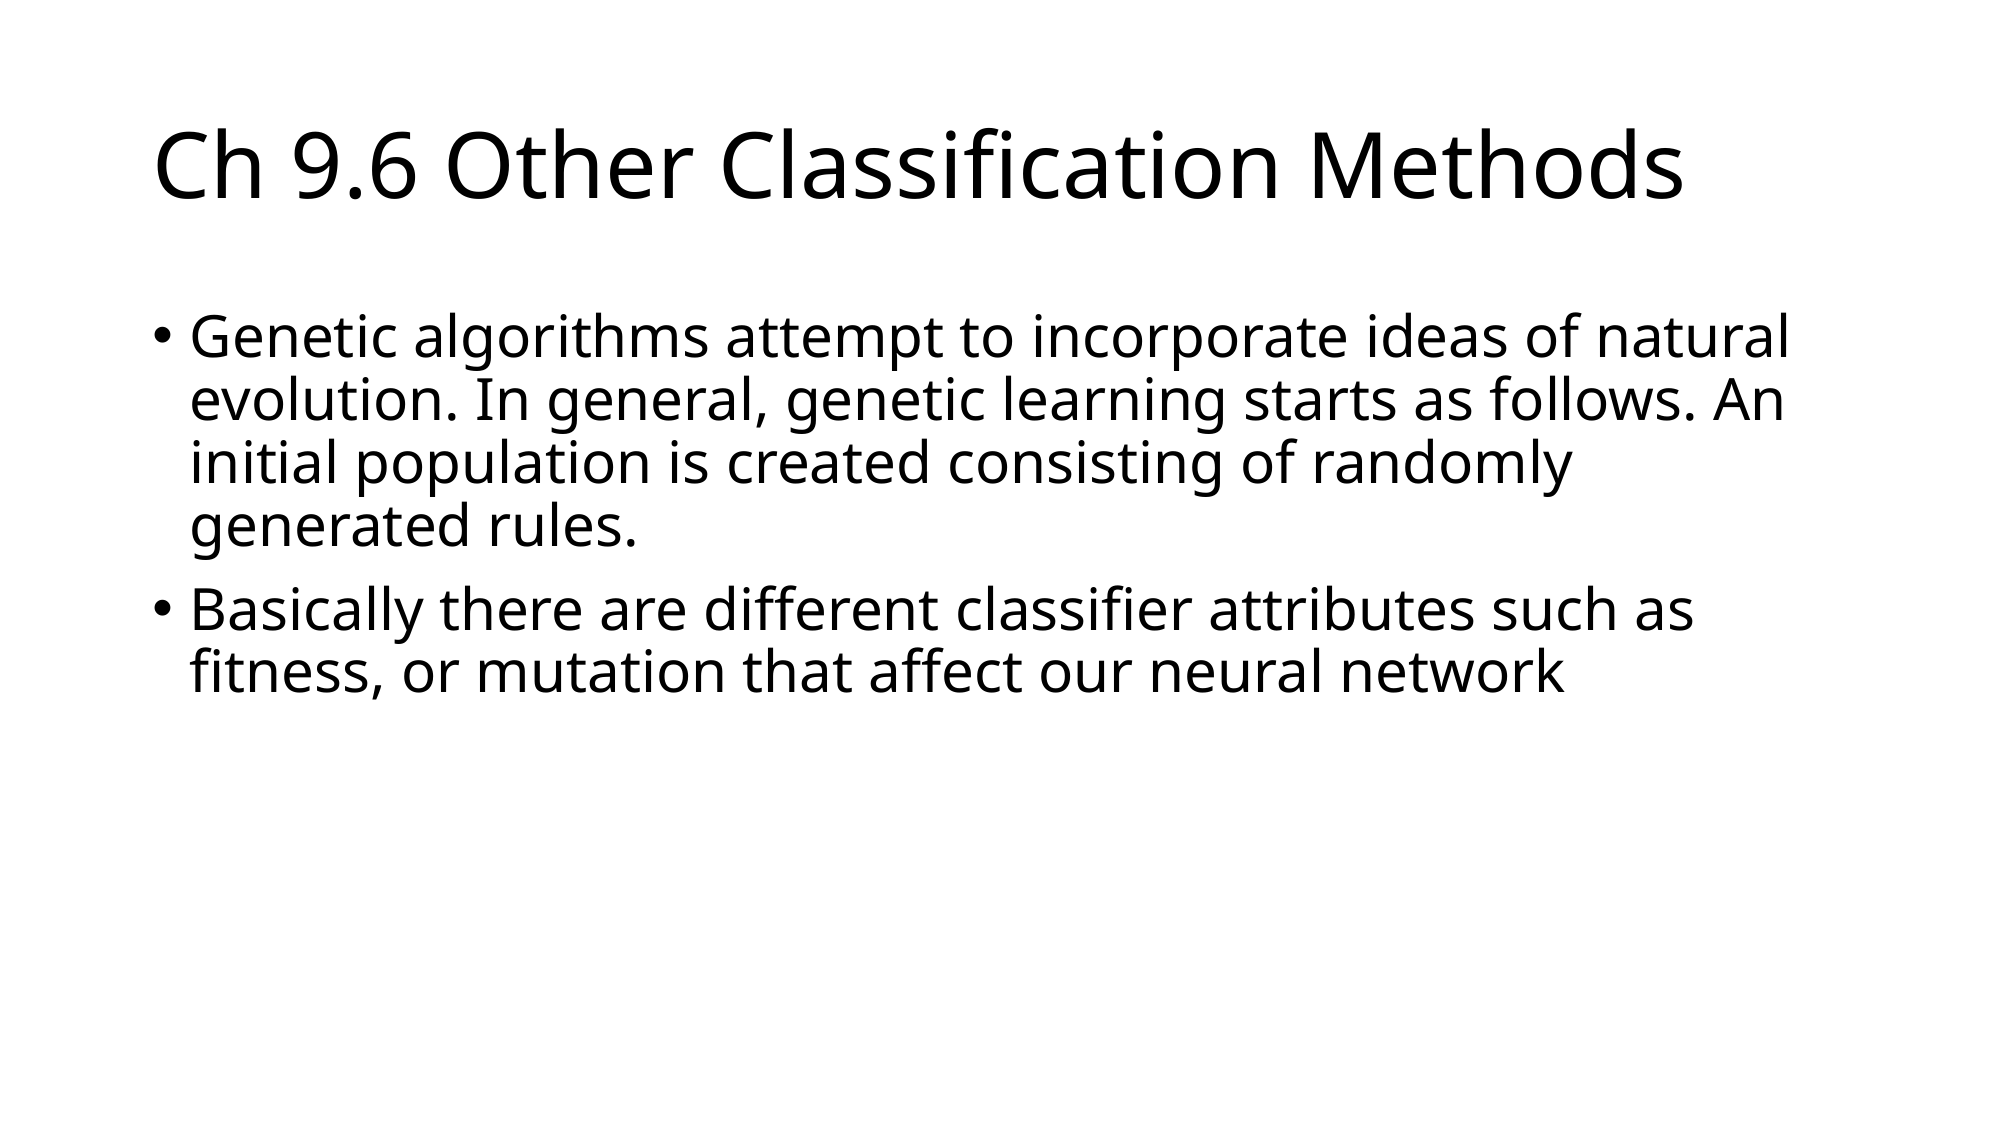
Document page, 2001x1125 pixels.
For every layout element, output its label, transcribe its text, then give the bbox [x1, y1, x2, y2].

title Ch 9.6 Other Classification Methods [137, 59, 1863, 278]
list Genetic algorithms attempt to incorporate ideas of natural evolution. In general, genetic learning starts as follows. An initial population is created consisting of randomly generated rules. Basically there are different classifier attributes such as fitness, or mutation that affect our neural network [137, 299, 1863, 1014]
